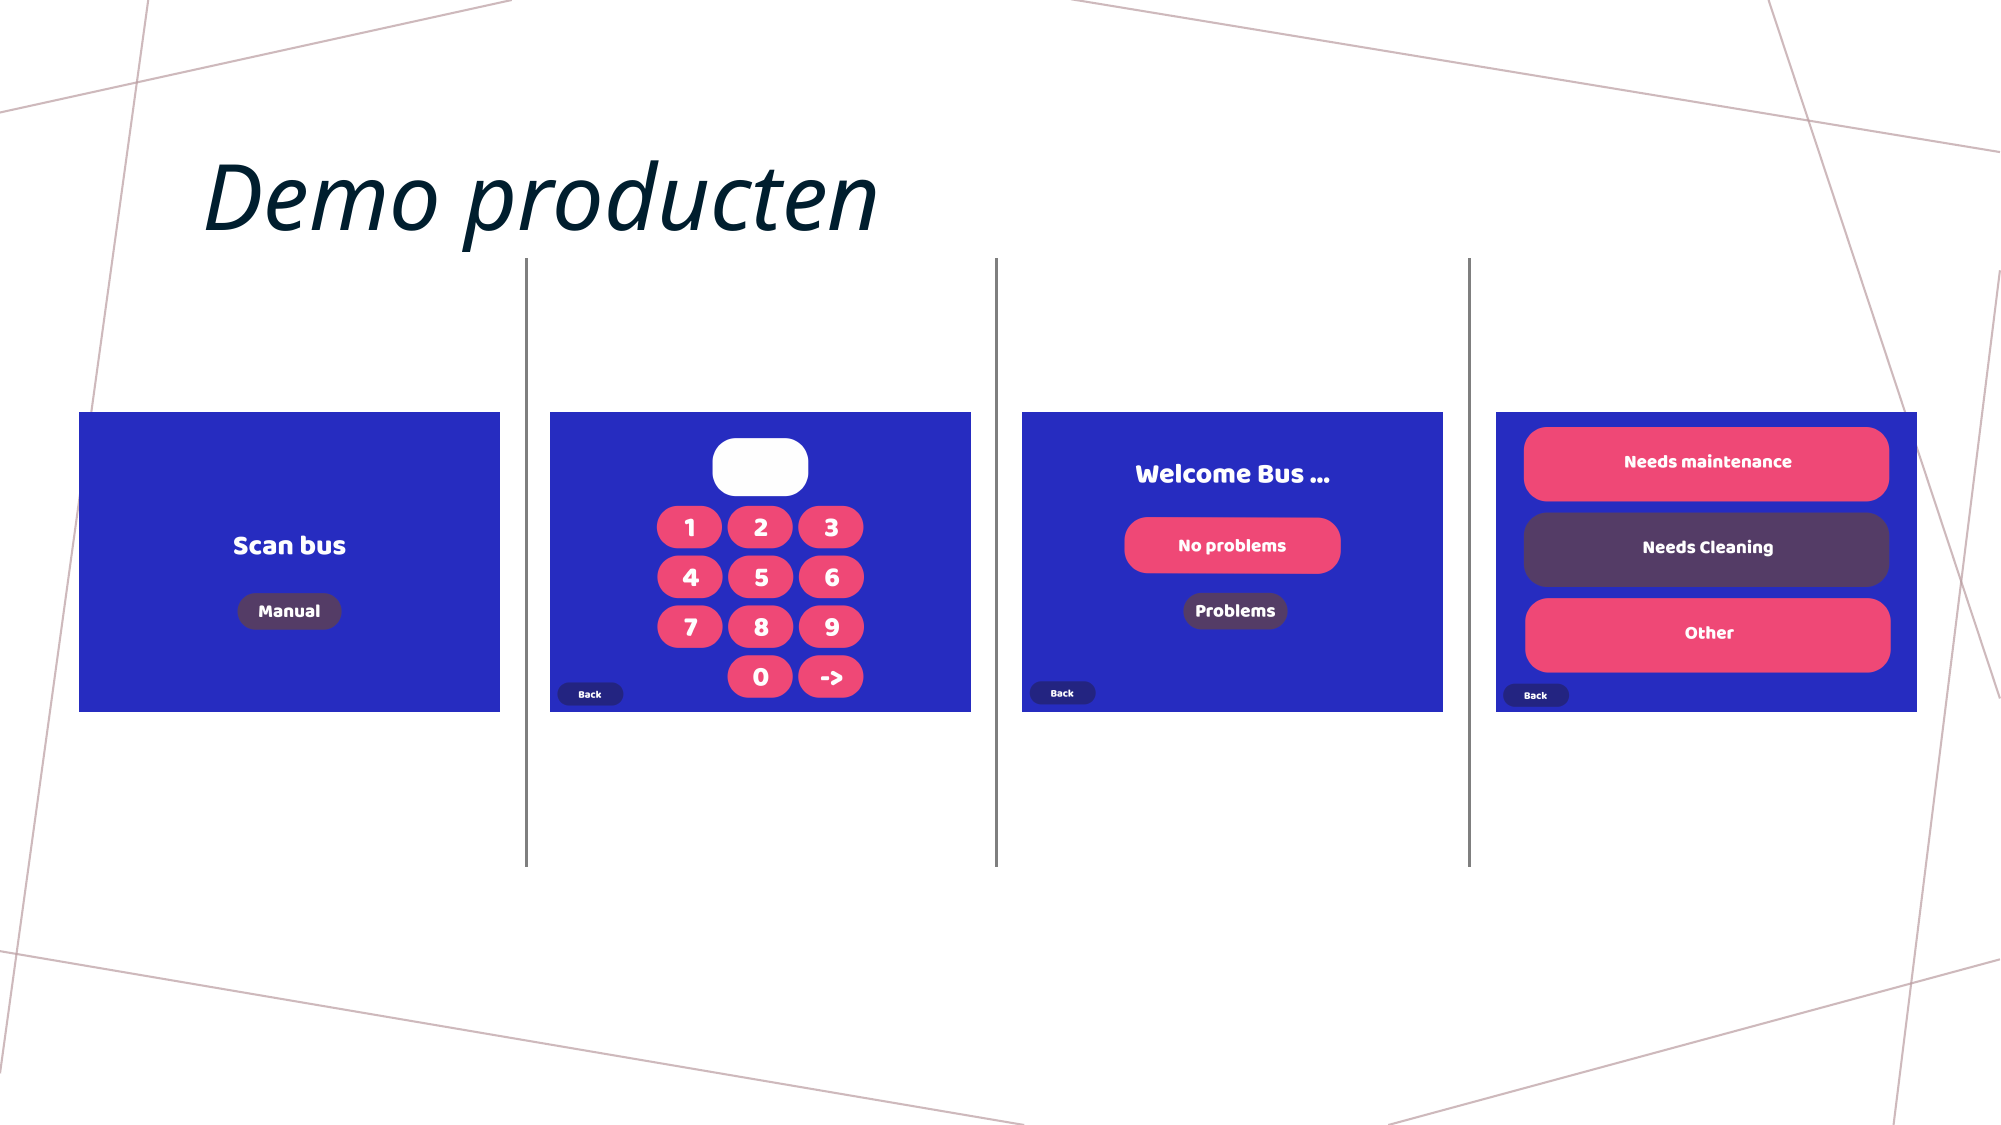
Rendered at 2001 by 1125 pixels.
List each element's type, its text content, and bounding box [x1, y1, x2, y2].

title Demo producten [187, 87, 1813, 315]
picture [1022, 412, 1443, 712]
picture [79, 412, 500, 712]
picture [550, 412, 971, 712]
picture [1496, 412, 1917, 712]
